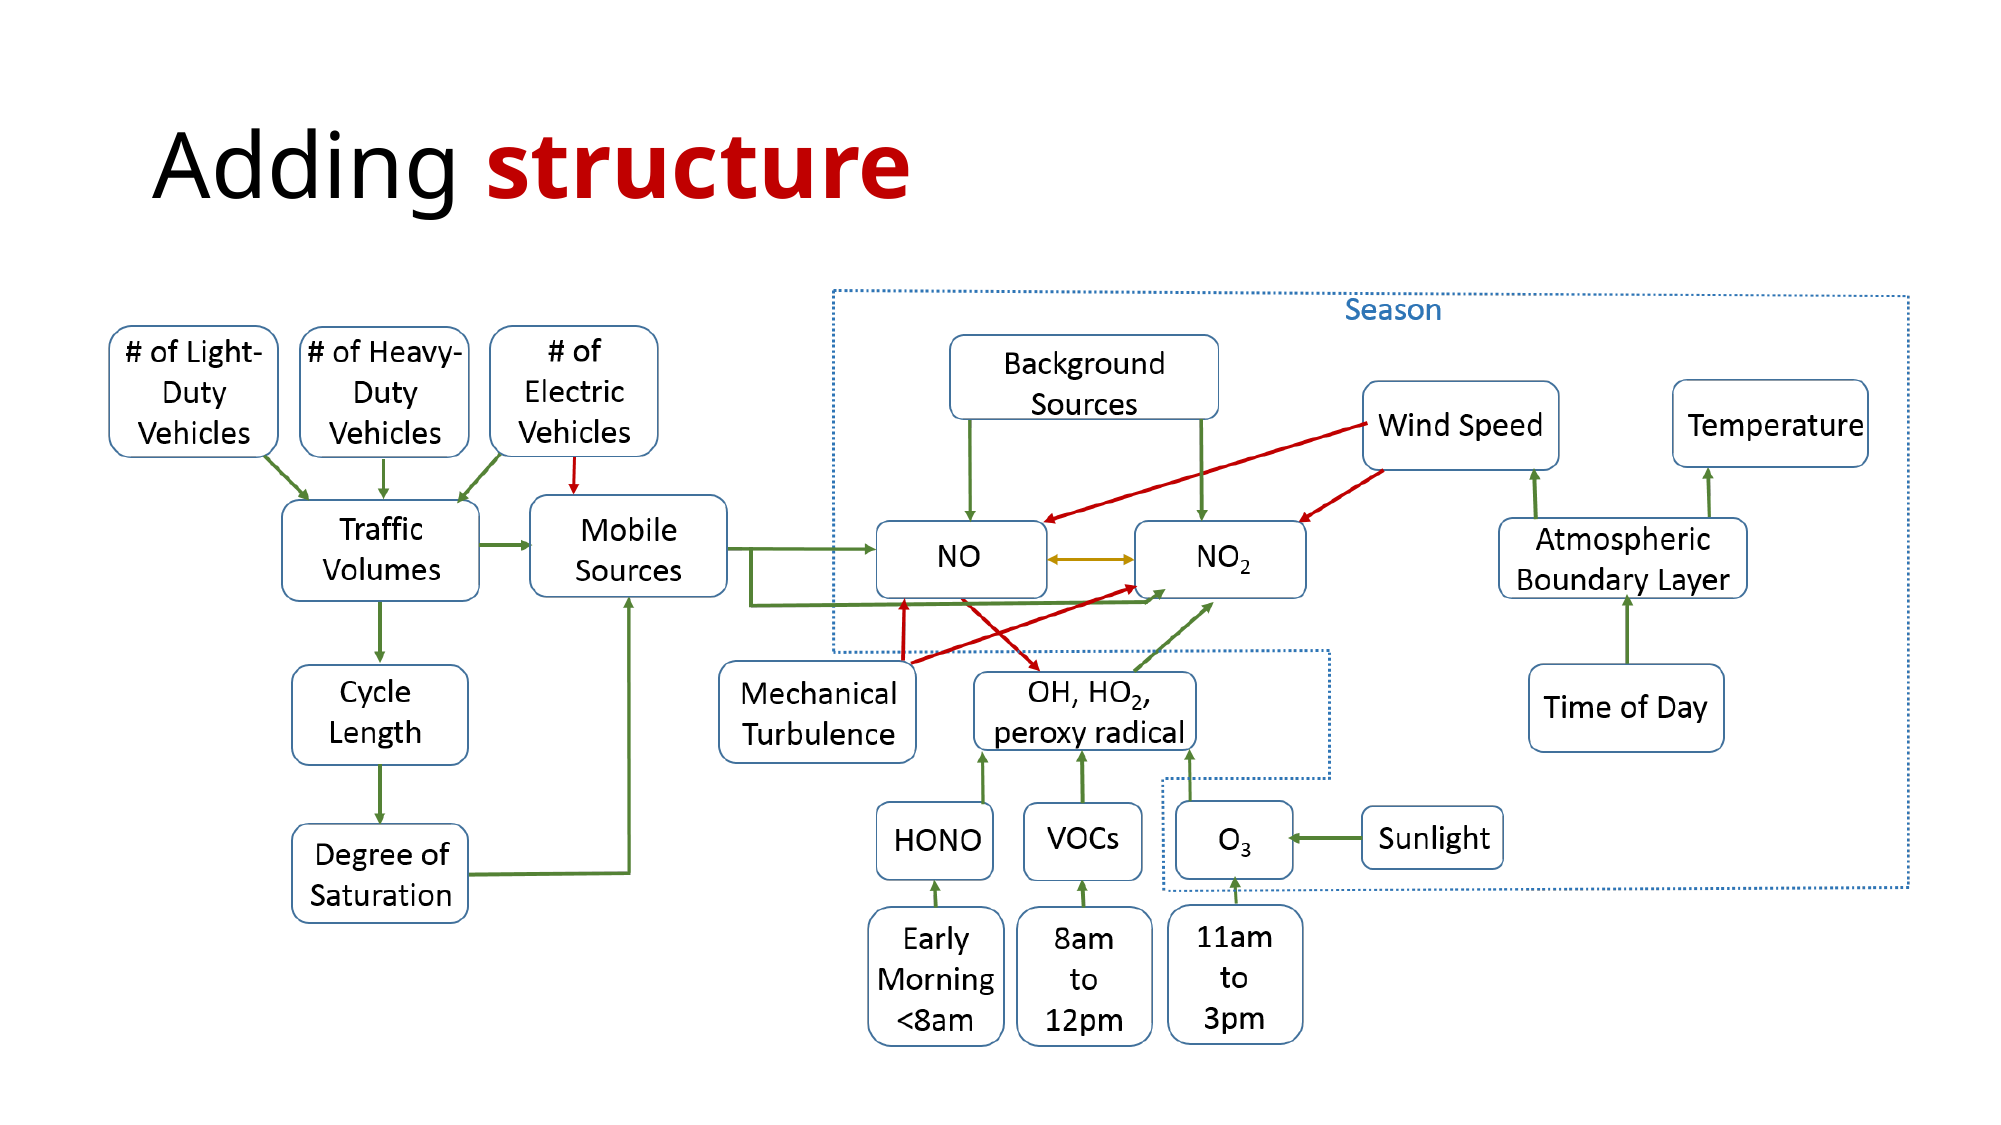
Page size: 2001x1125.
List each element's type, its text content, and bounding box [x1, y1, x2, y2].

picture [90, 277, 1910, 1060]
title Adding structure [137, 59, 1863, 277]
